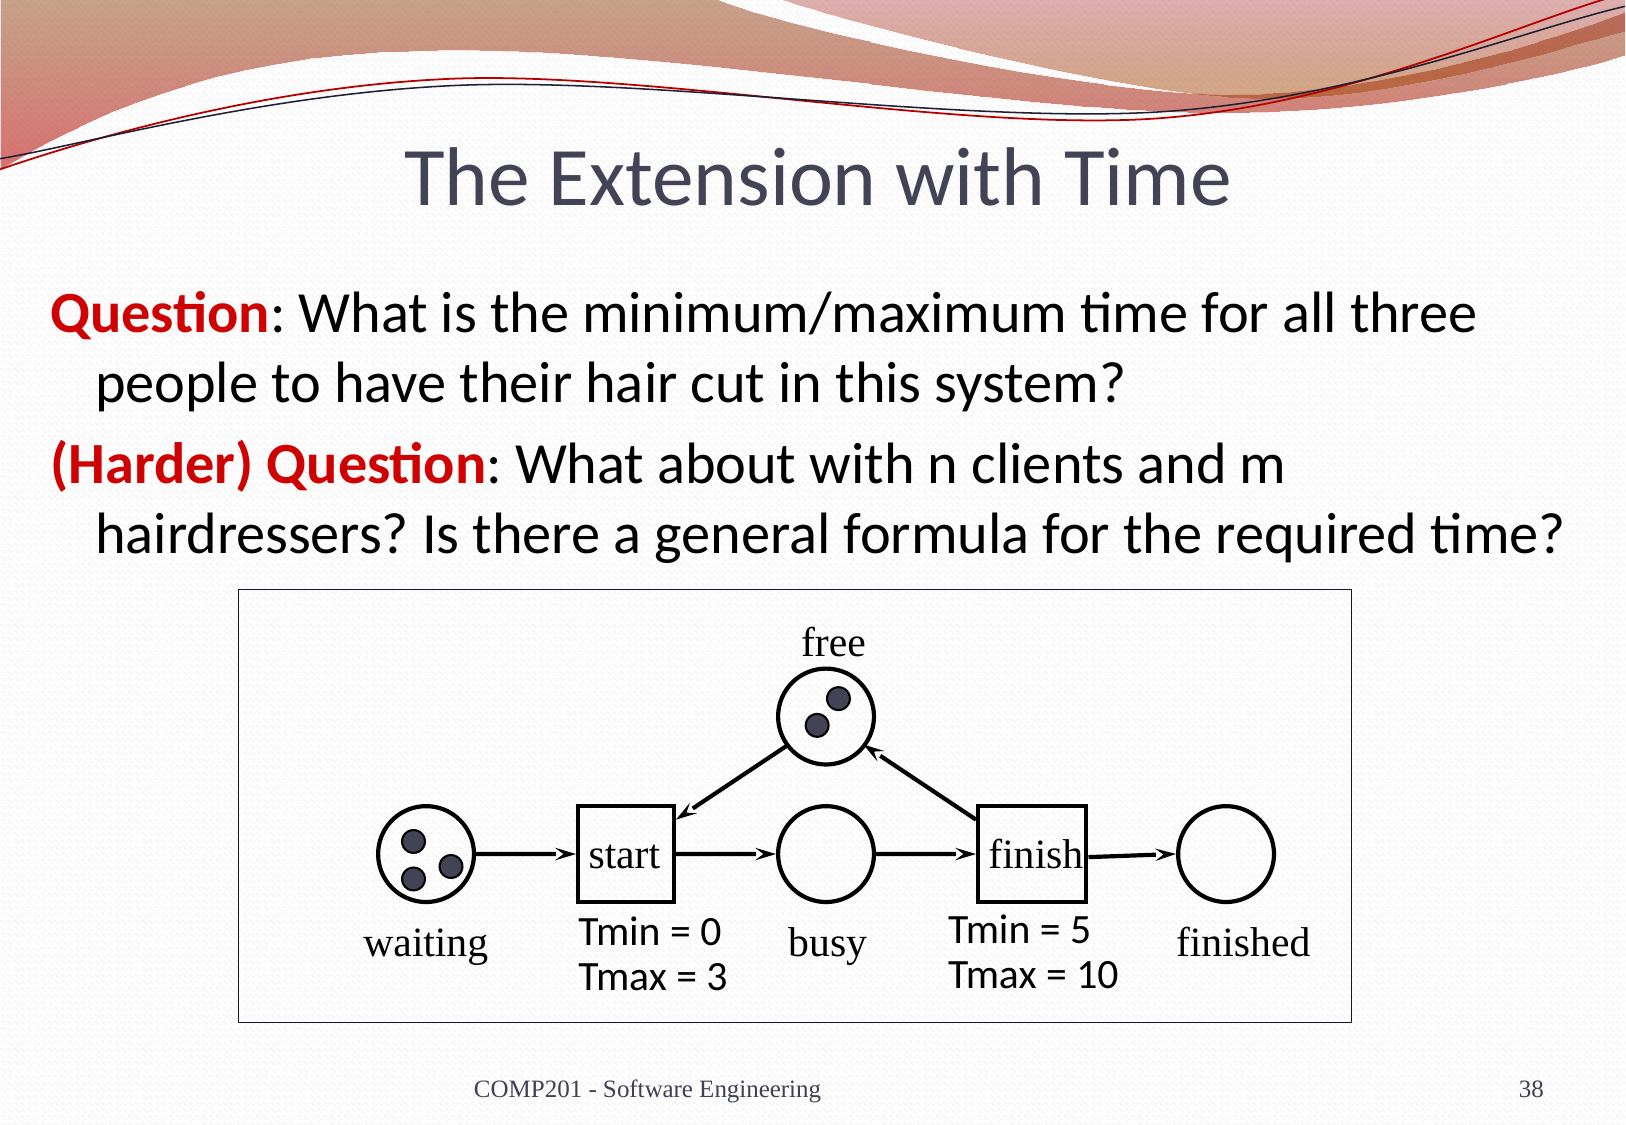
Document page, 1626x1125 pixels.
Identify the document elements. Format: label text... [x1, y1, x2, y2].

text_box [341, 613, 1333, 1021]
slide_number 38 [1408, 1042, 1544, 1103]
list Question: What is the minimum/maximum time for all three people to have their hair cut in this system? (Harder) Question: What about with n clients and m hairdressers? Is there a general formula for the required time? [35, 266, 1588, 552]
footer COMP201 - Software Engineering [473, 1042, 1070, 1103]
text_box [236, 587, 1354, 1025]
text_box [348, 612, 1327, 1009]
title The Extension with Time [121, 58, 1516, 223]
